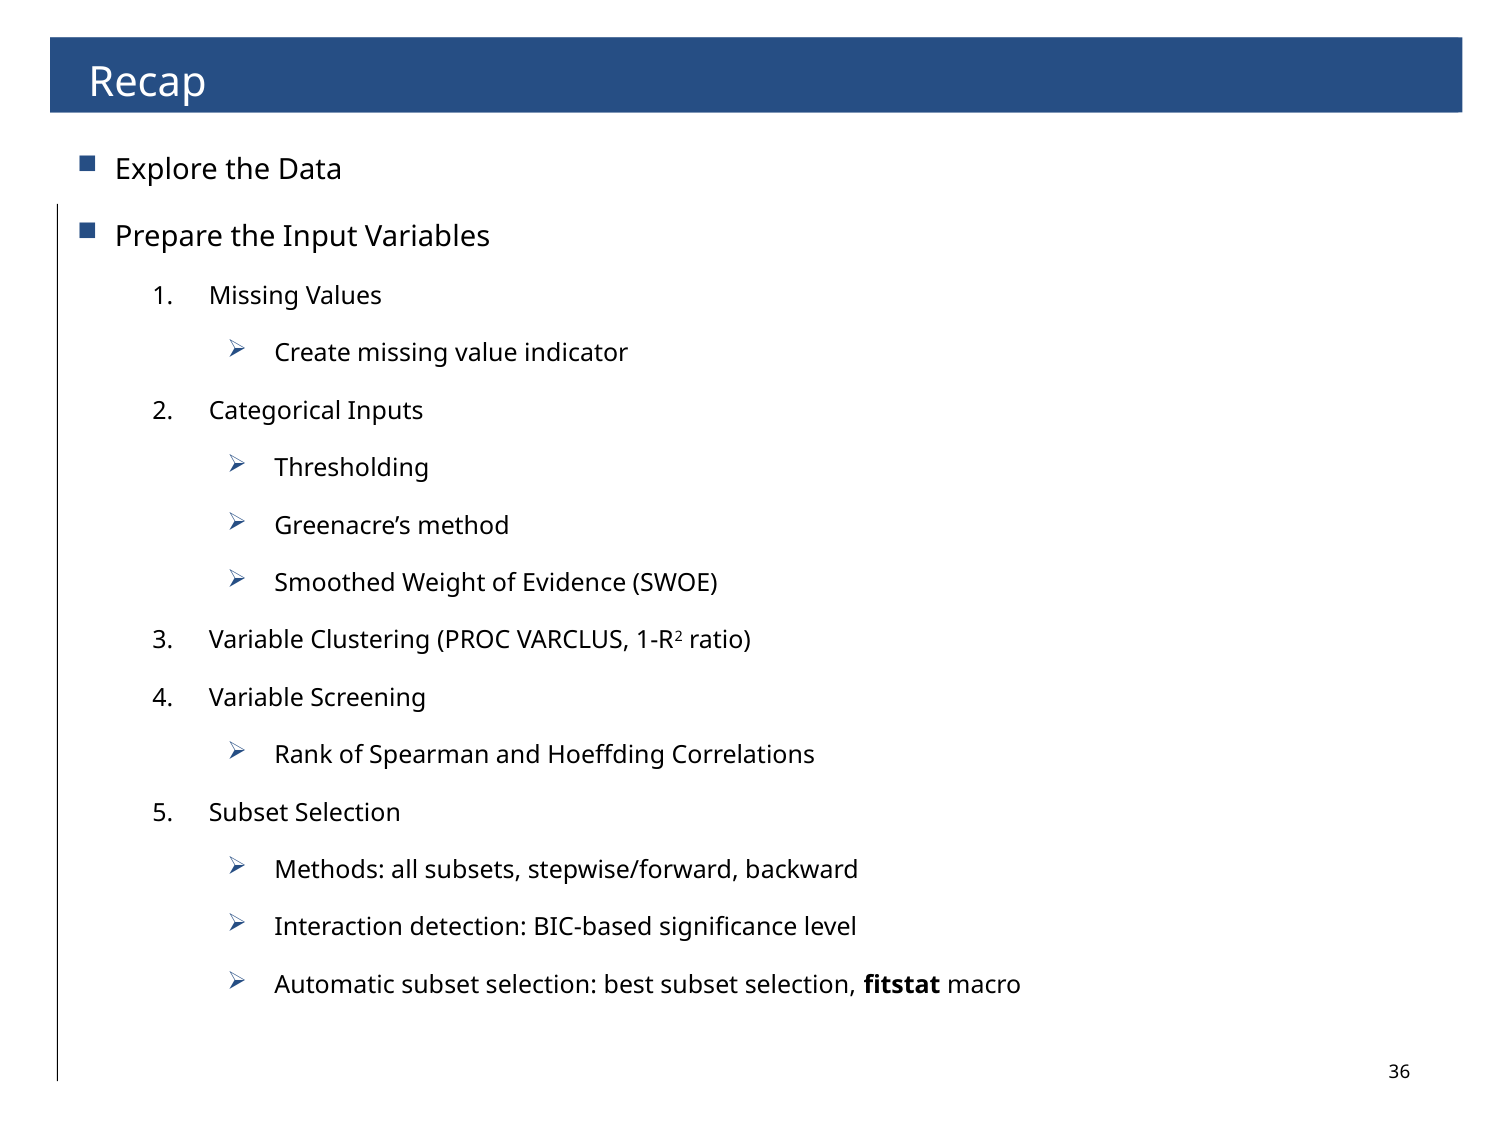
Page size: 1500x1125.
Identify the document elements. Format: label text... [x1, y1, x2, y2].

text_box Explore the Data Prepare the Input Variables Missing Values Create missing value indicator Categorical Inputs Thresholding Greenacre’s method Smoothed Weight of Evidence (SWOE) Variable Clustering (PROC VARCLUS, 1-R2 ratio) Variable Screening Rank of Spearman and Hoeffding Correlations Subset Selection Methods: all subsets, stepwise/forward, backward Interaction detection: BIC-based significance level Automatic subset selection: best subset selection, fitstat macro [62, 126, 1450, 1005]
text_box Recap [50, 37, 1463, 113]
